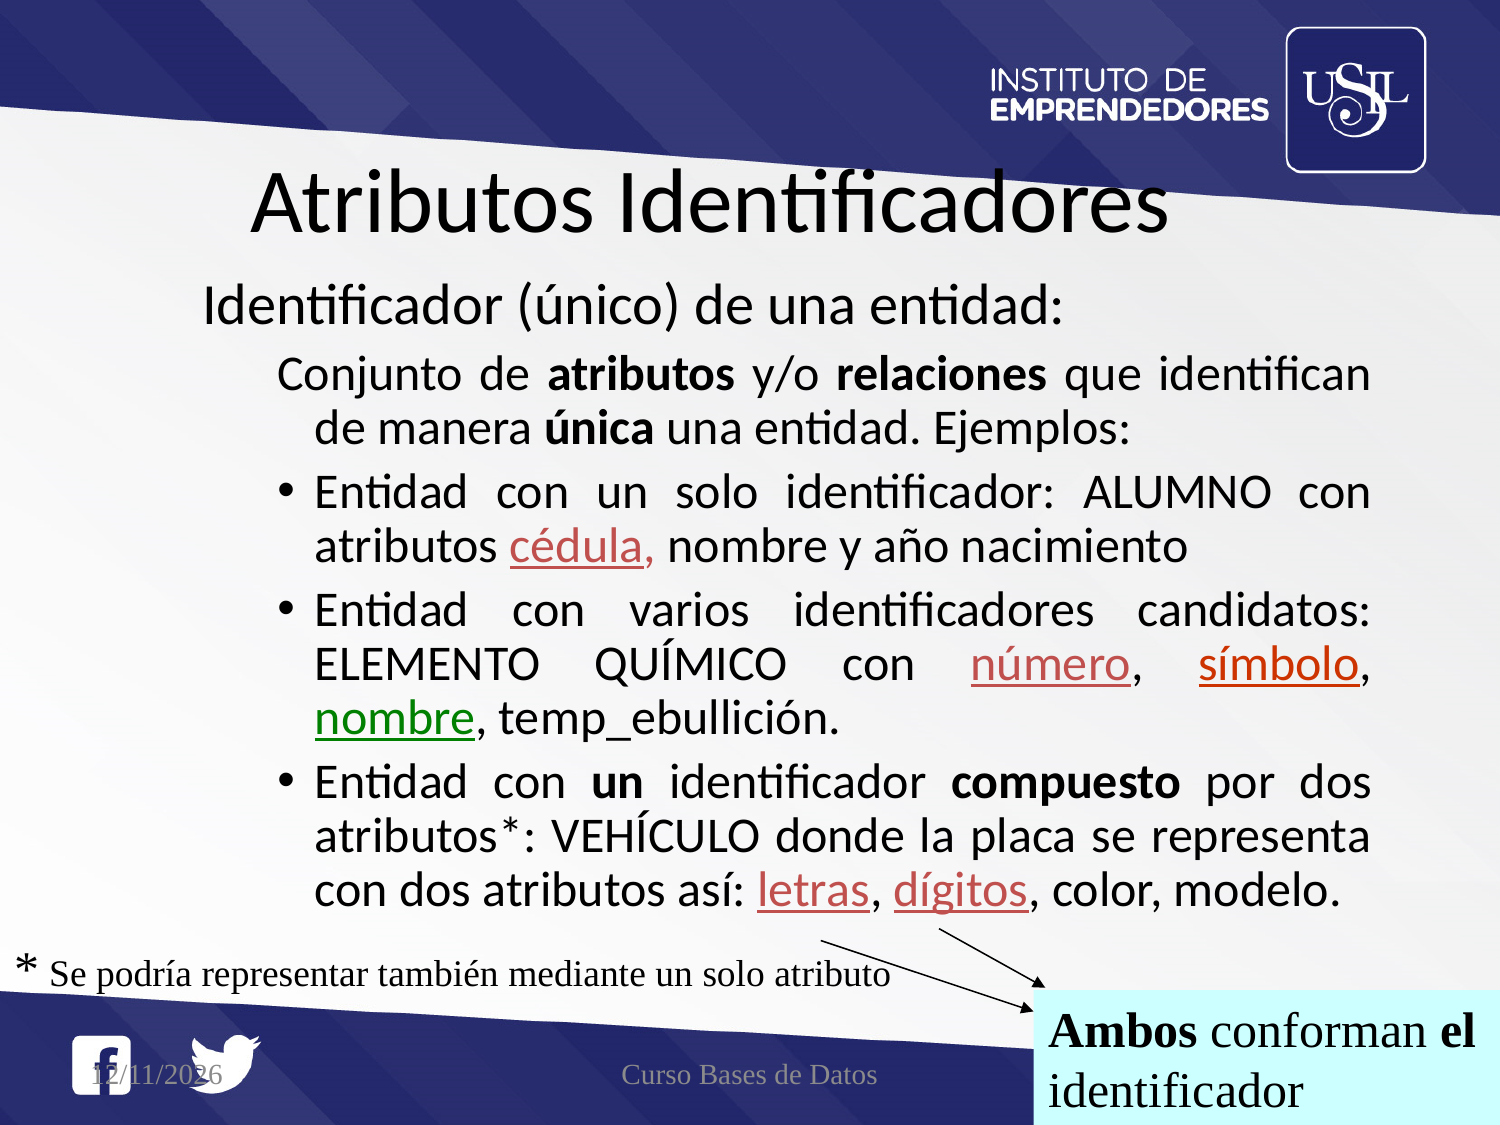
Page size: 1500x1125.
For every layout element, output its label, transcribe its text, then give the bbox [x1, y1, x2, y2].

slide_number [75, 1042, 425, 1103]
title Atributos Identificadores [36, 101, 1387, 290]
list Identificador (único) de una entidad: Conjunto de atributos y/o relaciones que identifican de manera única una entidad. Ejemplos: Entidad con un solo identificador: ALUMNO con atributos cédula, nombre y año nacimiento Entidad con varios identificadores candidatos: ELEMENTO QUÍMICO con número, símbolo, nombre, temp_ebullición. Entidad con un identificador compuesto por dos atributos*: VEHÍCULO donde la placa se representa con dos atributos así: letras, dígitos, color, modelo. [112, 267, 1388, 943]
text_box * Se podría representar también mediante un solo atributo [0, 929, 1146, 1004]
footer Curso Bases de Datos [512, 1042, 988, 1103]
text_box [820, 940, 1034, 1014]
text_box [938, 928, 1046, 988]
picture [0, 1004, 1033, 1125]
picture [0, 0, 1500, 990]
text_box Ambos conforman el identificador [1033, 990, 1500, 1125]
